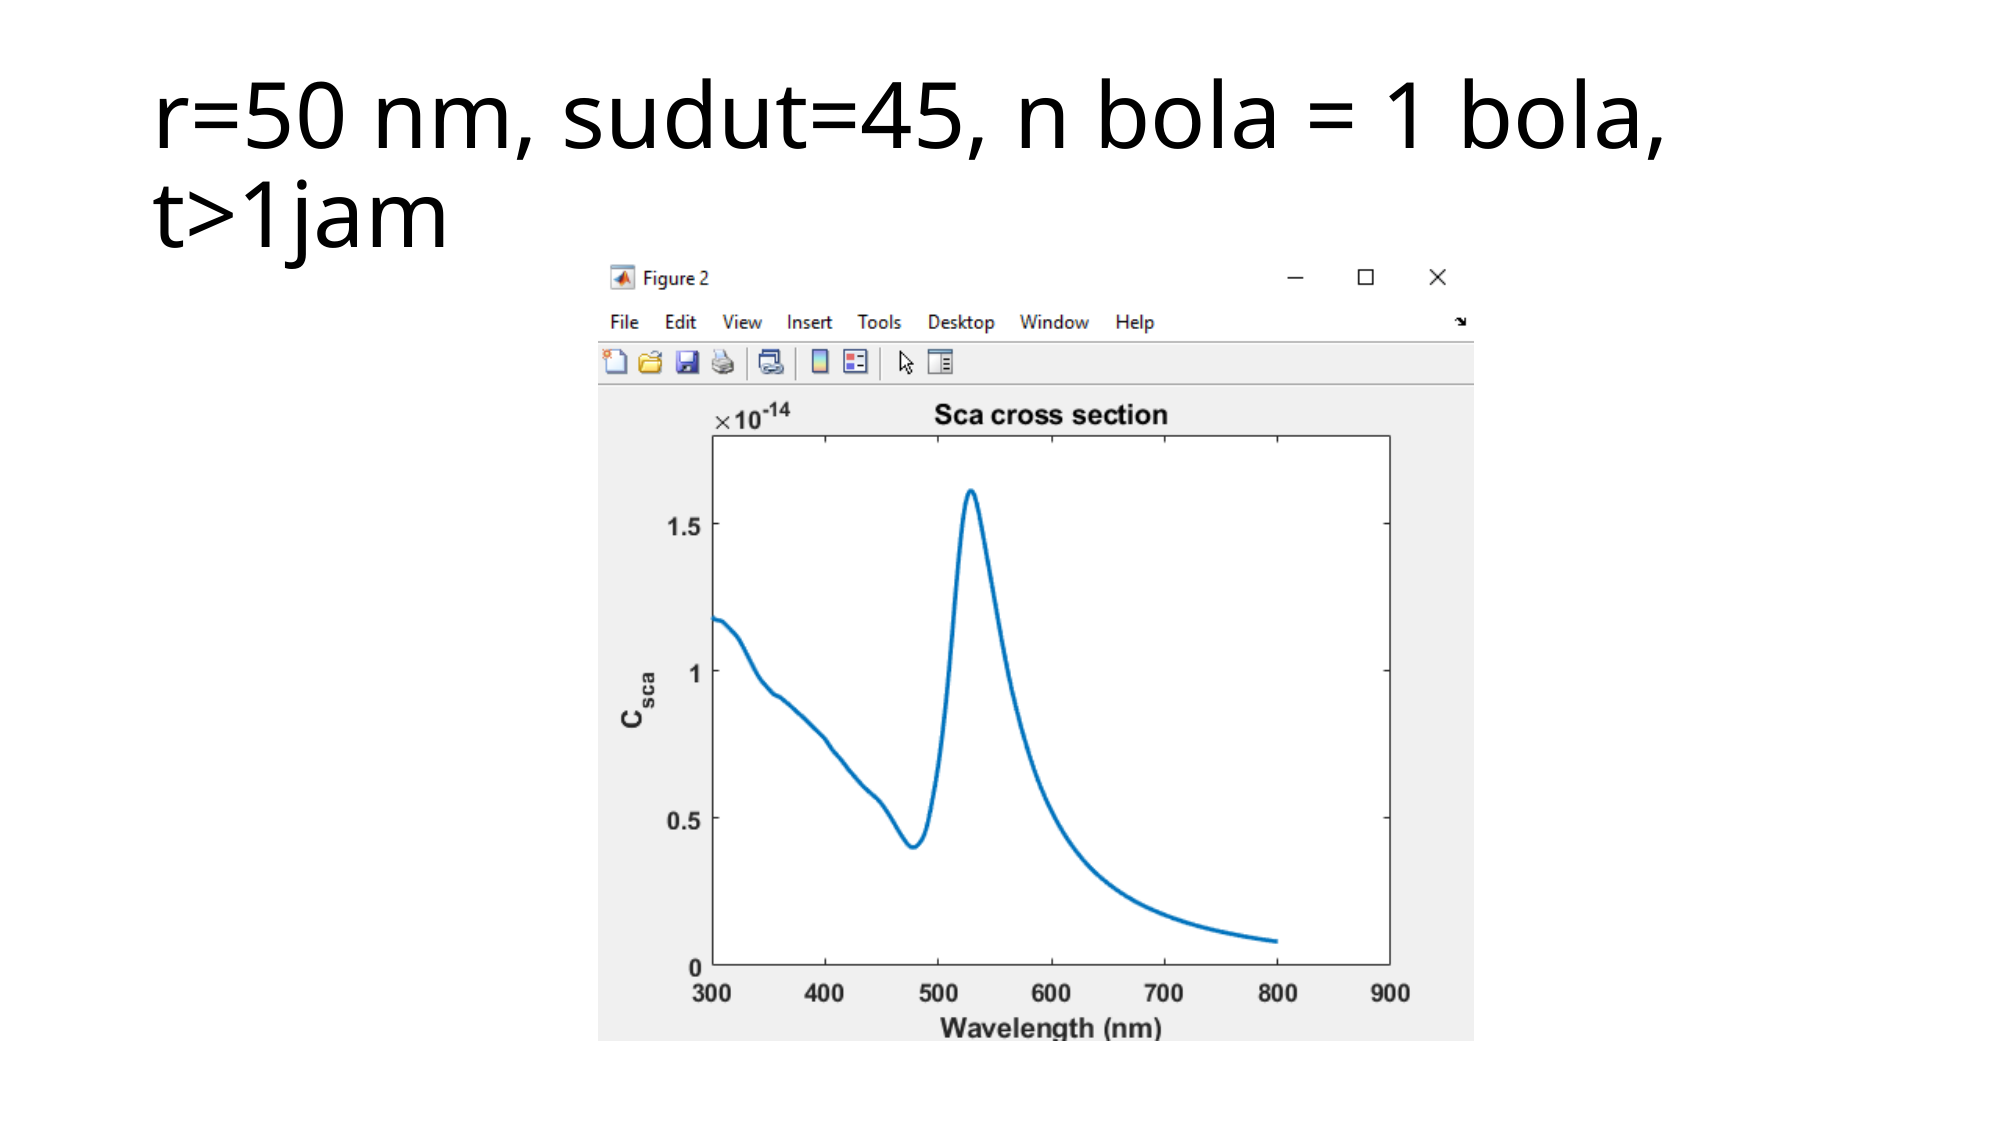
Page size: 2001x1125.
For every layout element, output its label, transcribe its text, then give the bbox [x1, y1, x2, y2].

title r=50 nm, sudut=45, n bola = 1 bola, t>1jam [137, 59, 1863, 278]
picture [598, 257, 1474, 1041]
